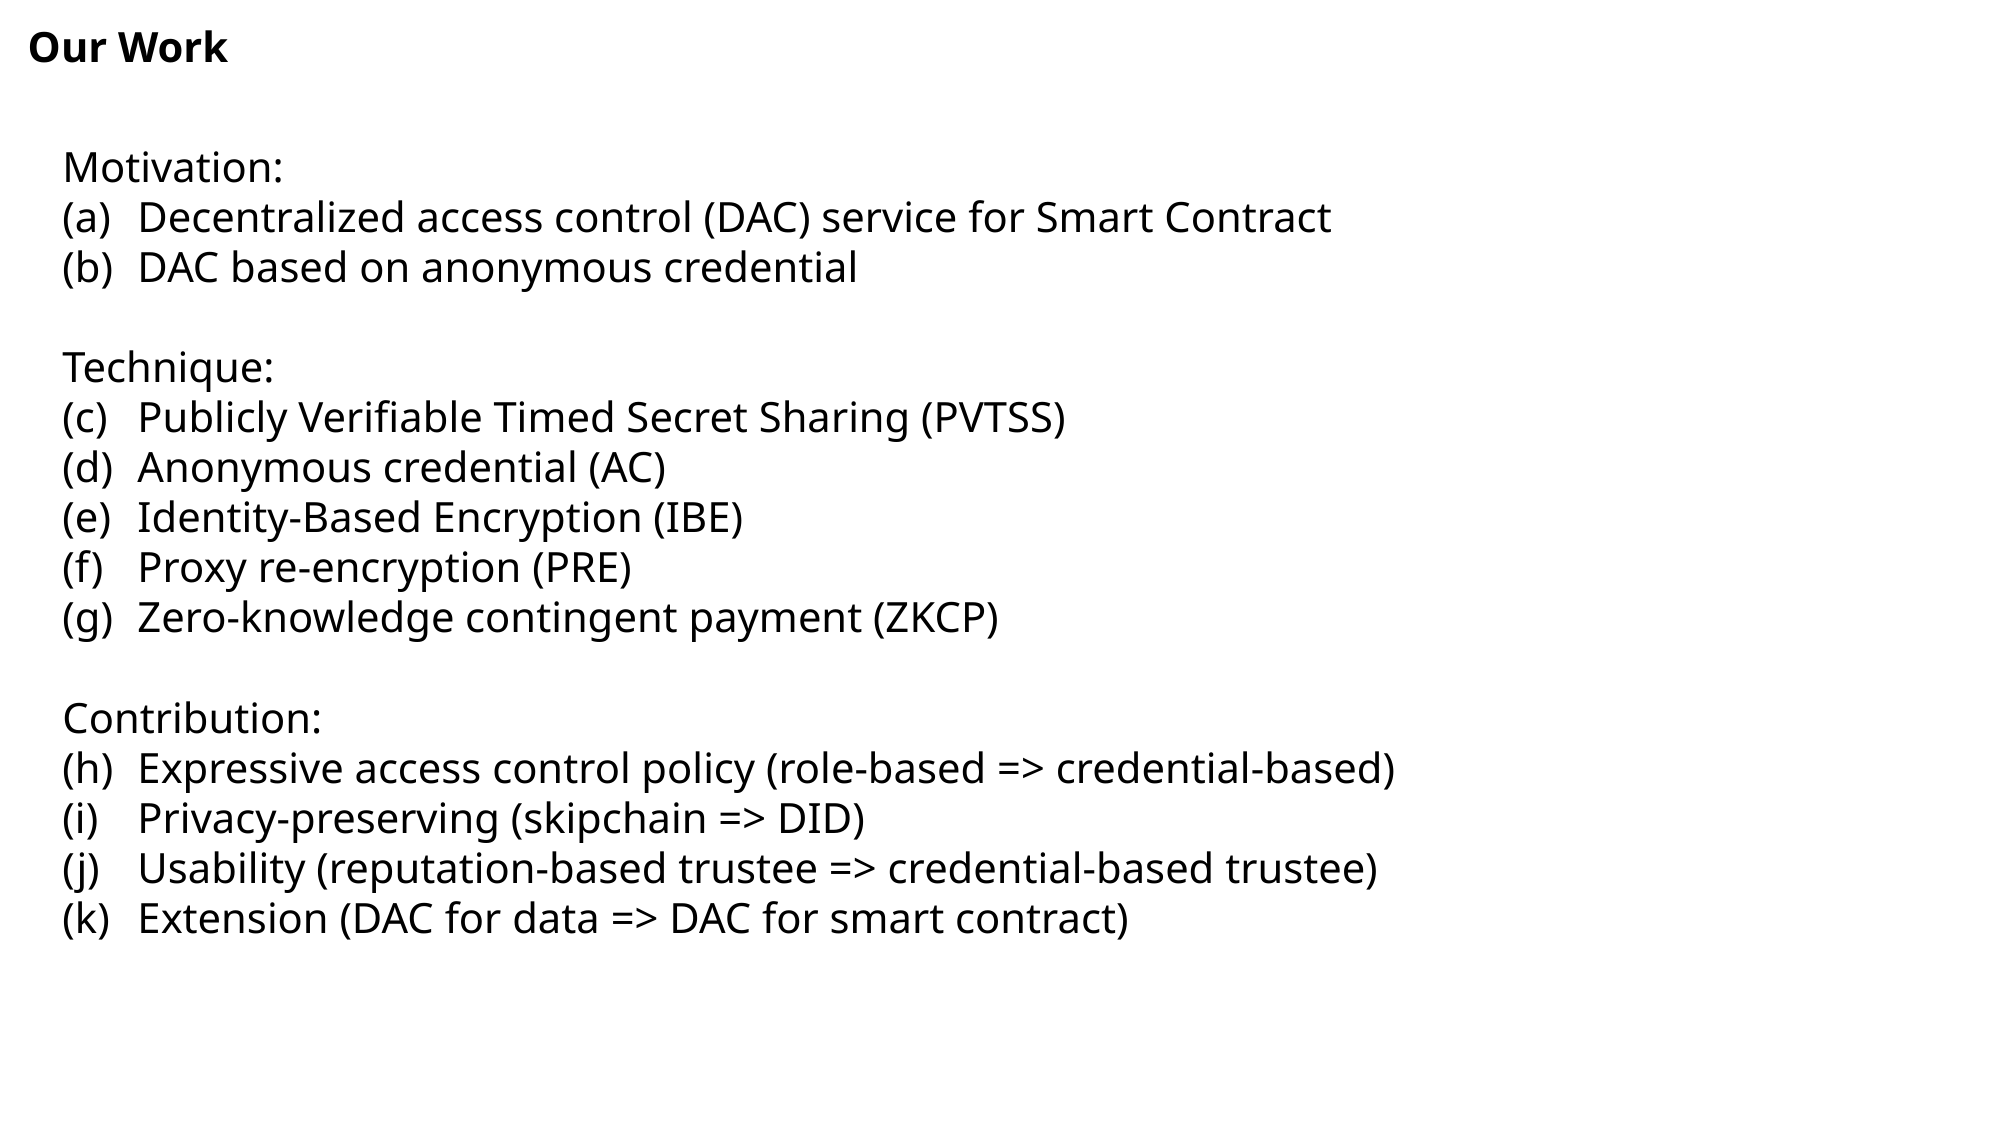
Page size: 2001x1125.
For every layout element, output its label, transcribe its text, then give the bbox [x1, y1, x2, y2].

text_box Motivation: Decentralized access control (DAC) service for Smart Contract DAC based on anonymous credential Technique: Publicly Verifiable Timed Secret Sharing (PVTSS) Anonymous credential (AC) Identity-Based Encryption (IBE) Proxy re-encryption (PRE) Zero-knowledge contingent payment (ZKCP) Contribution: Expressive access control policy (role-based => credential-based) Privacy-preserving (skipchain => DID) Usability (reputation-based trustee => credential-based trustee) Extension (DAC for data => DAC for smart contract) [47, 133, 1612, 949]
text_box Our Work [12, 12, 1191, 78]
